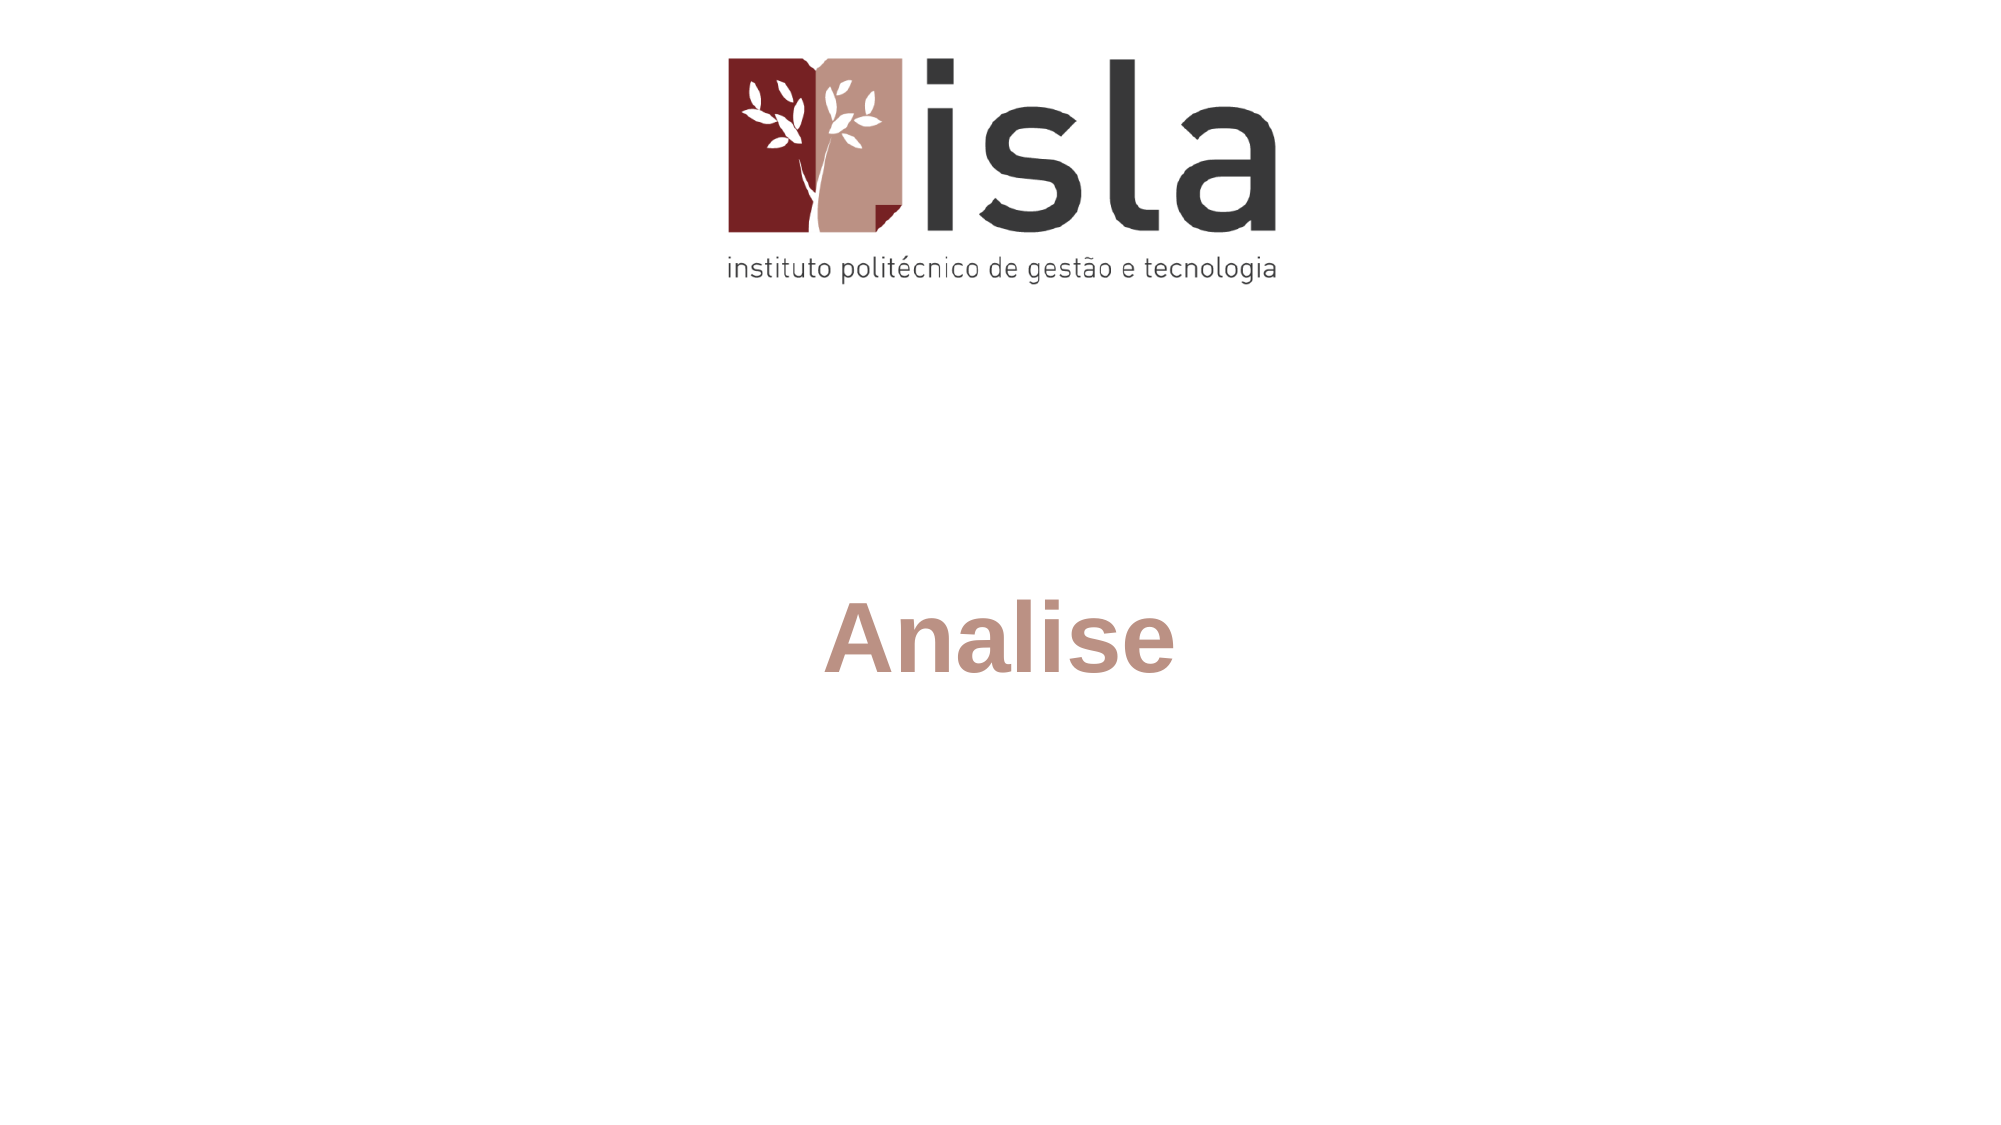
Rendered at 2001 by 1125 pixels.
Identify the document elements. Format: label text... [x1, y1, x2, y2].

picture [728, 56, 1277, 291]
title Analise [0, 416, 2000, 867]
